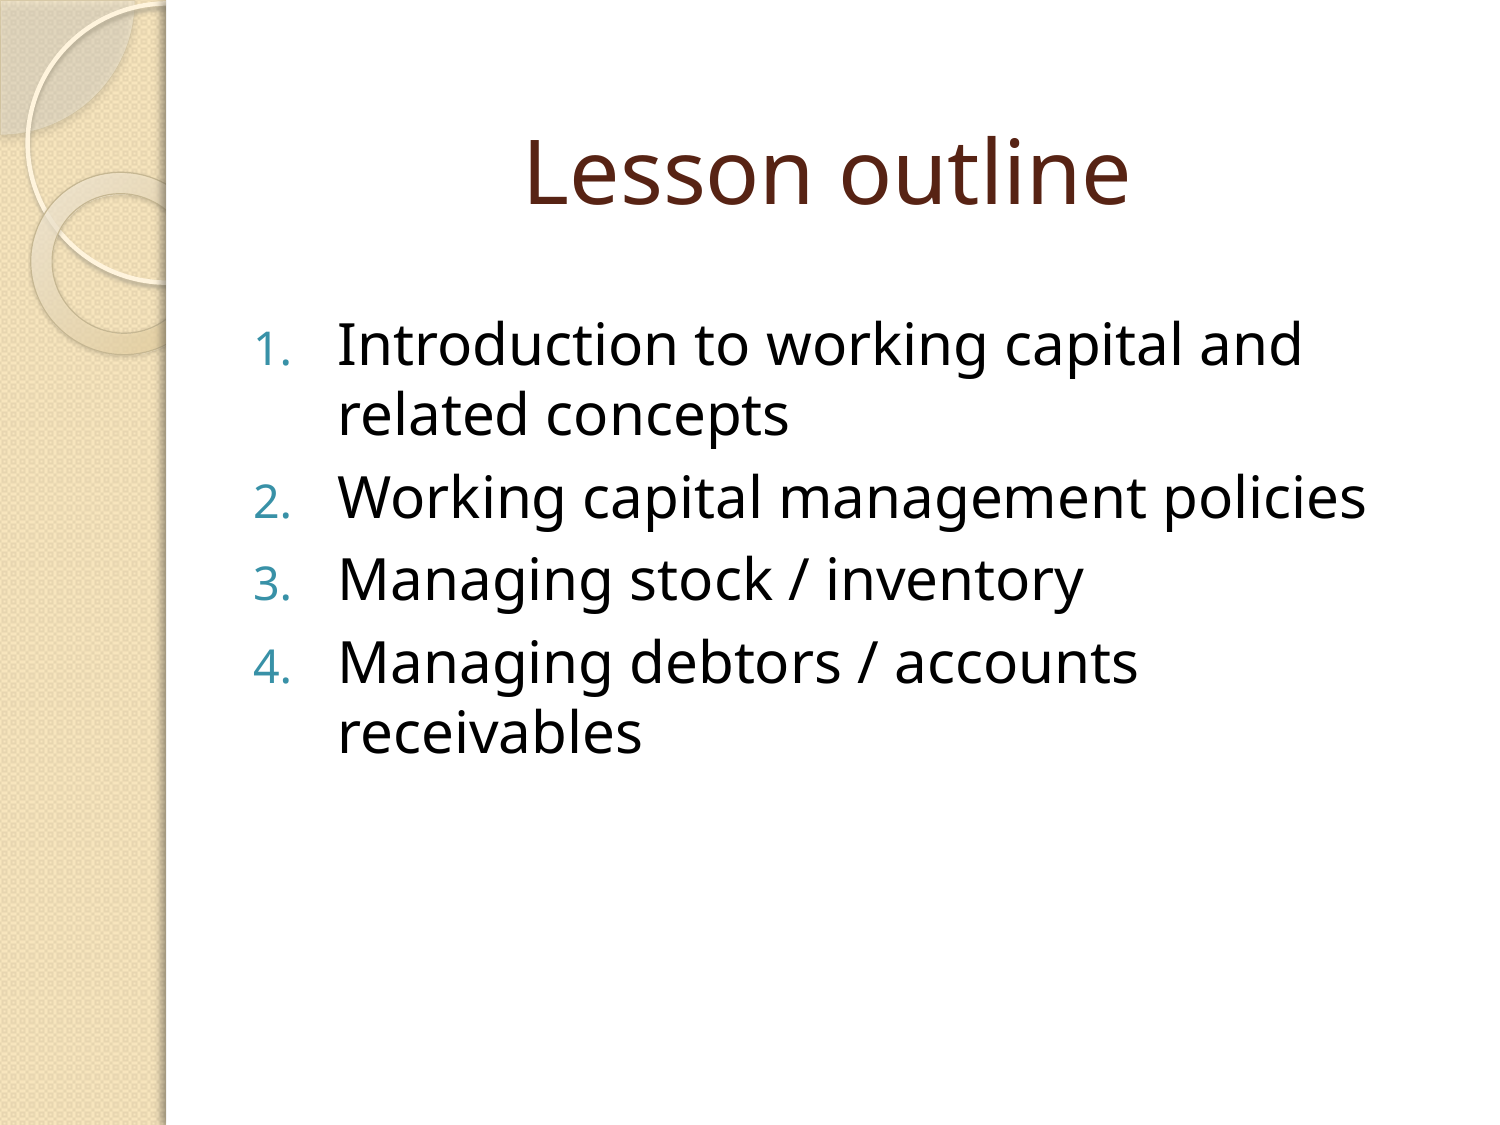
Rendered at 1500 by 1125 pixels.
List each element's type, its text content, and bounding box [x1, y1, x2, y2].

title Lesson outline [212, 75, 1443, 263]
list Introduction to working capital and related concepts Working capital management policies Managing stock / inventory Managing debtors / accounts receivables [225, 299, 1455, 763]
